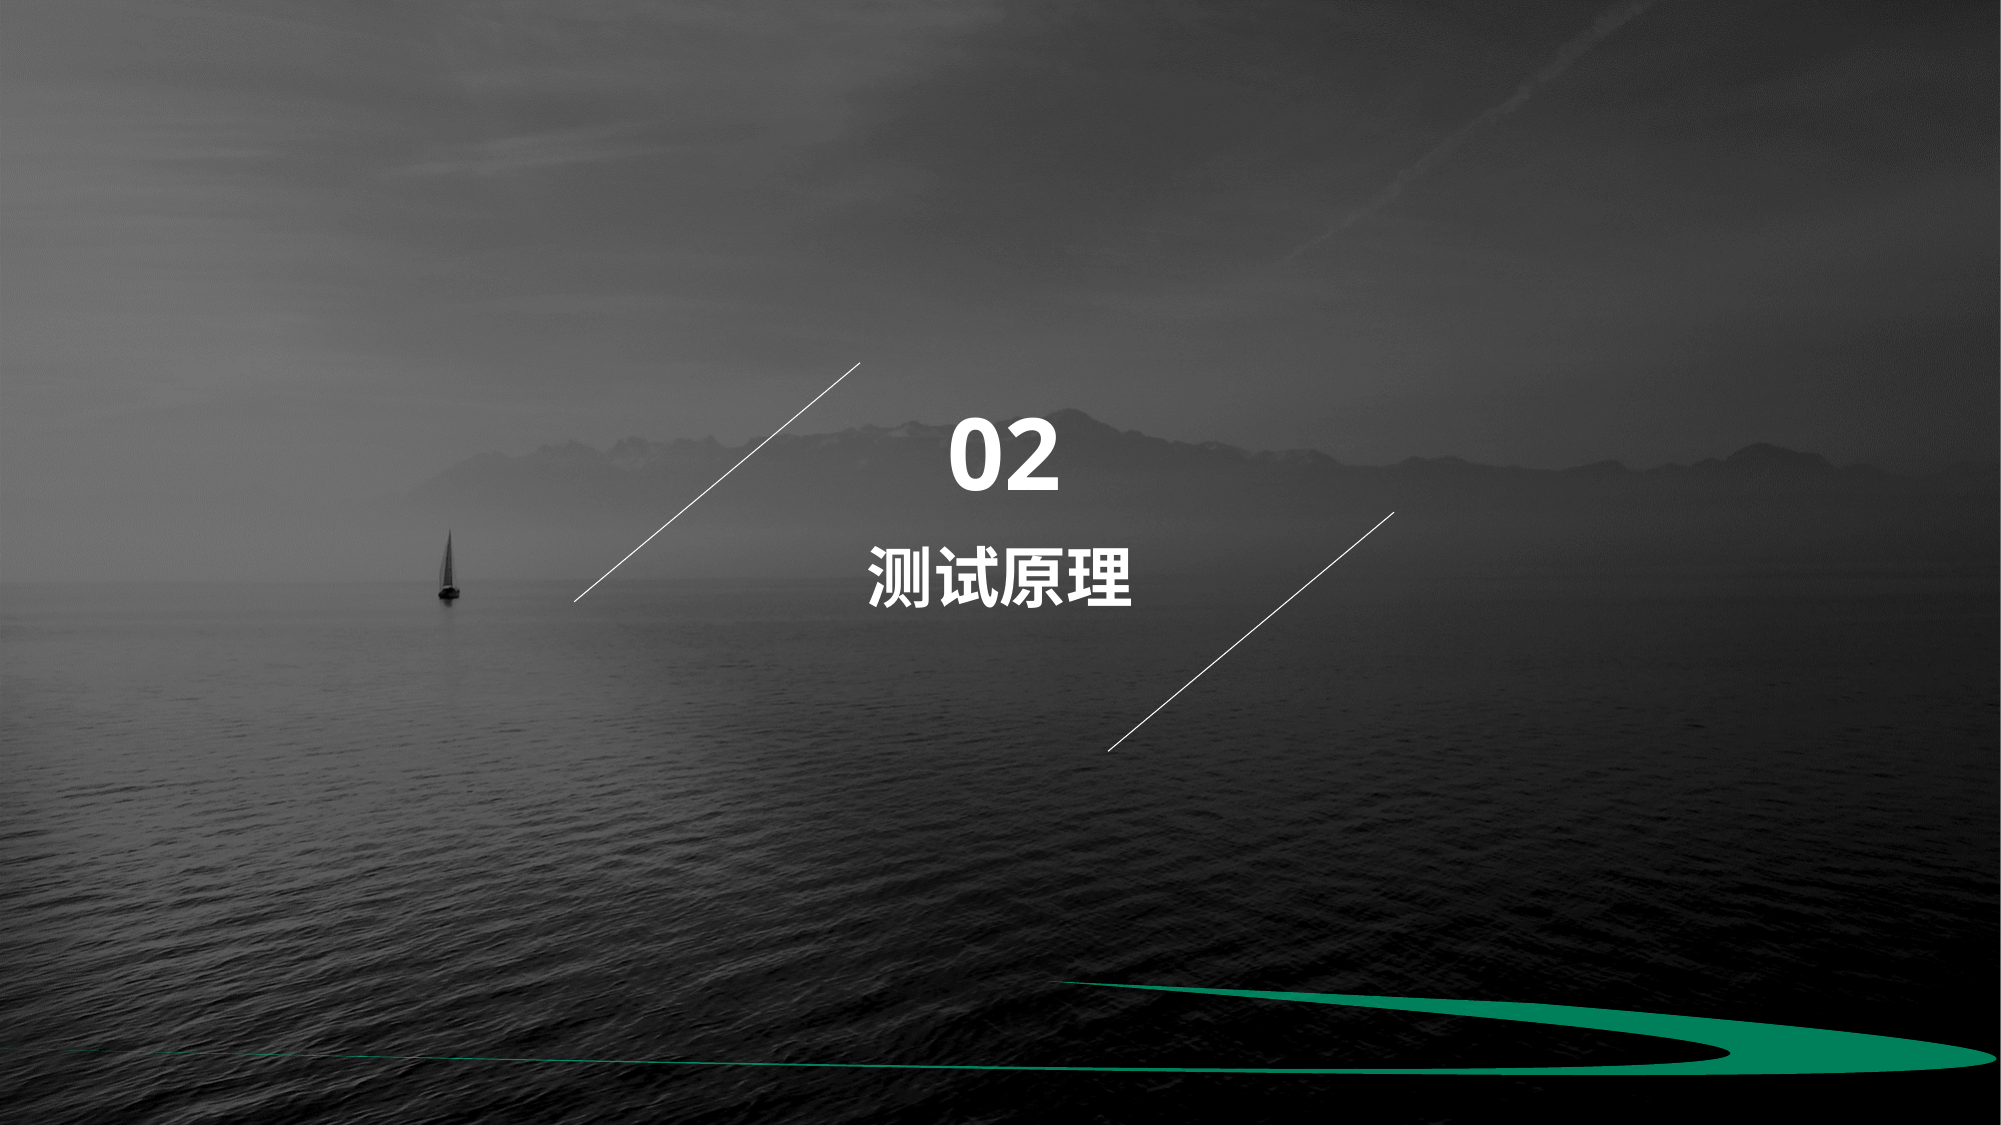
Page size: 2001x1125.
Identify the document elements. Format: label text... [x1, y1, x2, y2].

text_box 02 [932, 382, 1108, 518]
title 测试原理 [616, 518, 1384, 633]
picture [0, 0, 2001, 1125]
